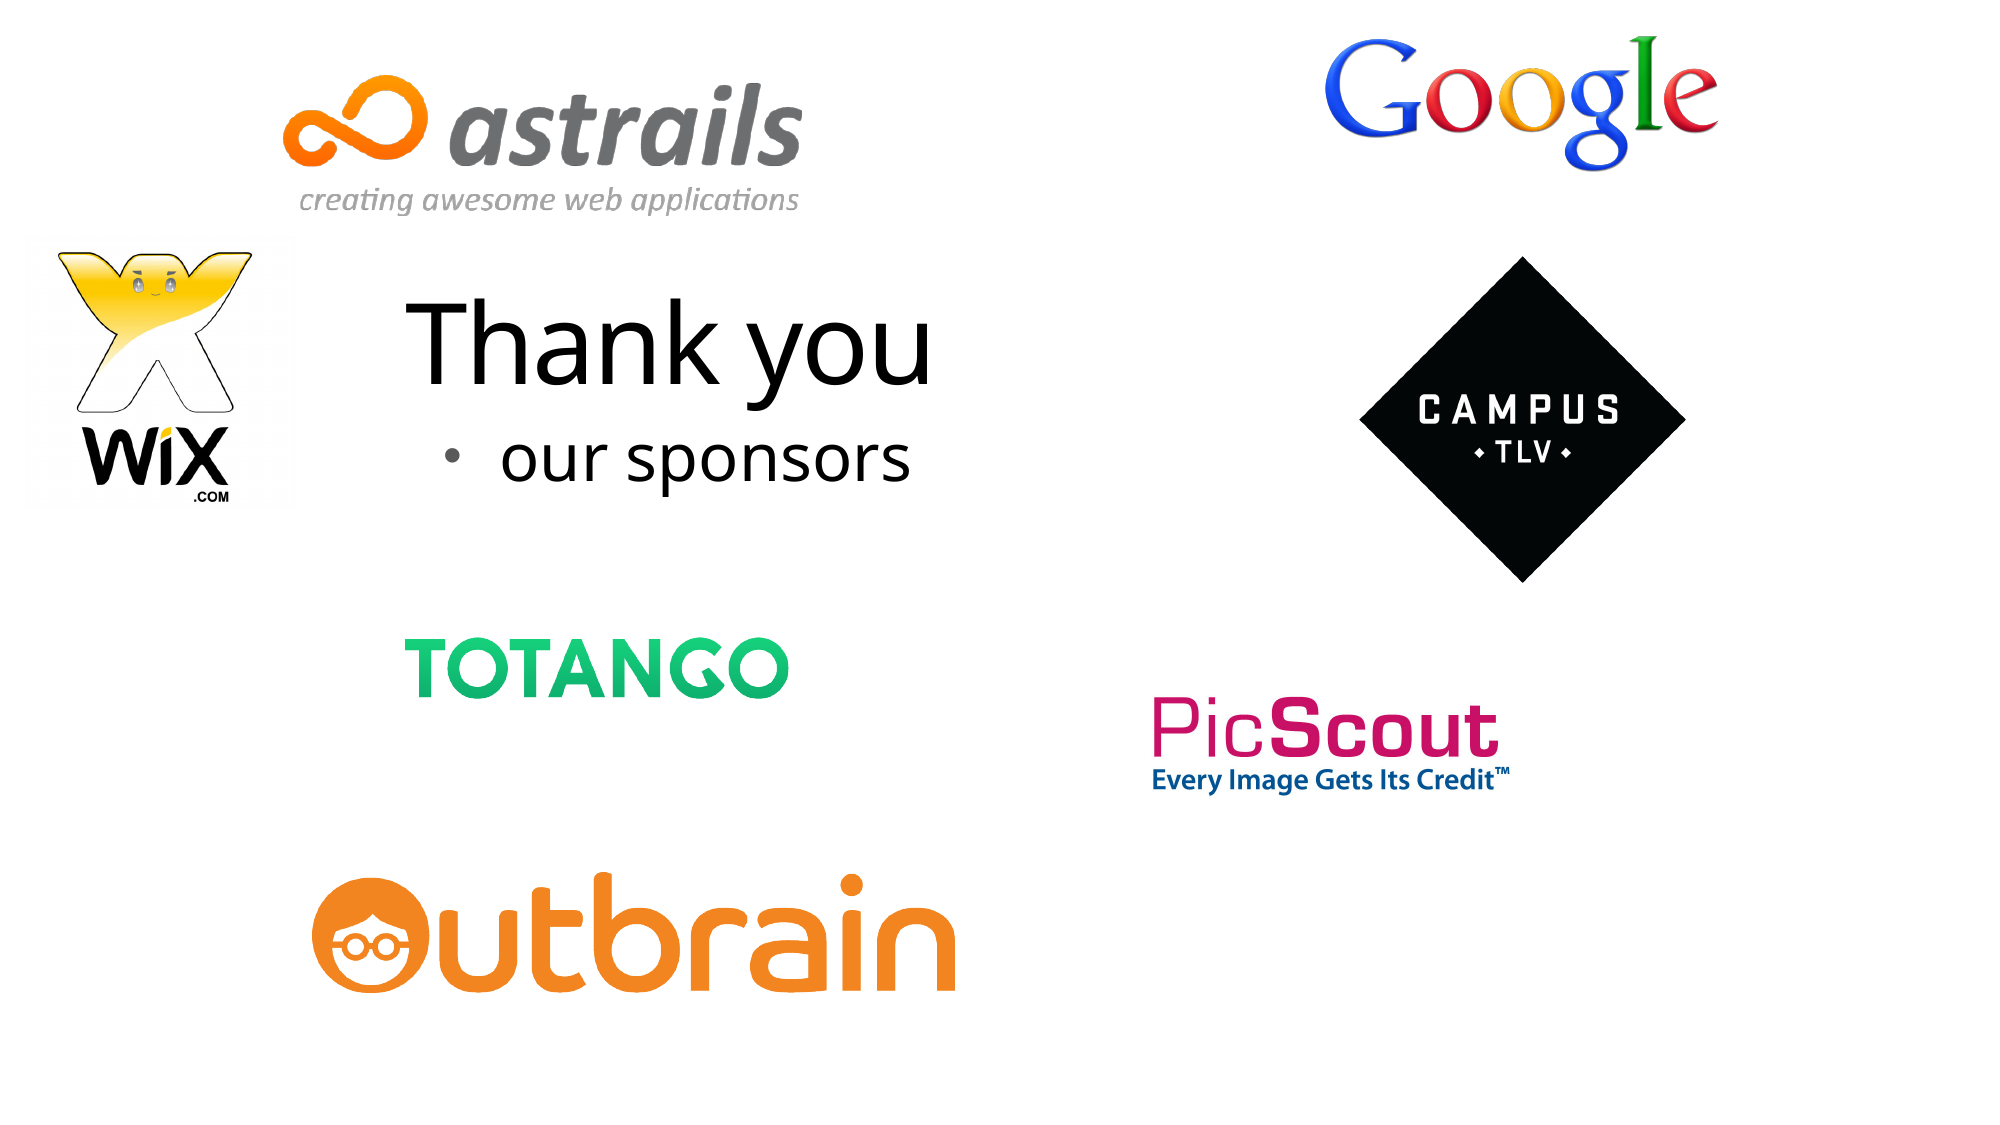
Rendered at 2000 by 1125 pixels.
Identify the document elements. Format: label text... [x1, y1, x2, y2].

picture [1325, 36, 1720, 172]
picture [25, 237, 296, 508]
picture [1127, 613, 1525, 921]
picture [312, 872, 955, 993]
picture [283, 75, 803, 216]
title Thank you [405, 287, 1353, 411]
picture [404, 637, 790, 699]
list our sponsors [443, 414, 1353, 545]
picture [1358, 255, 1686, 584]
